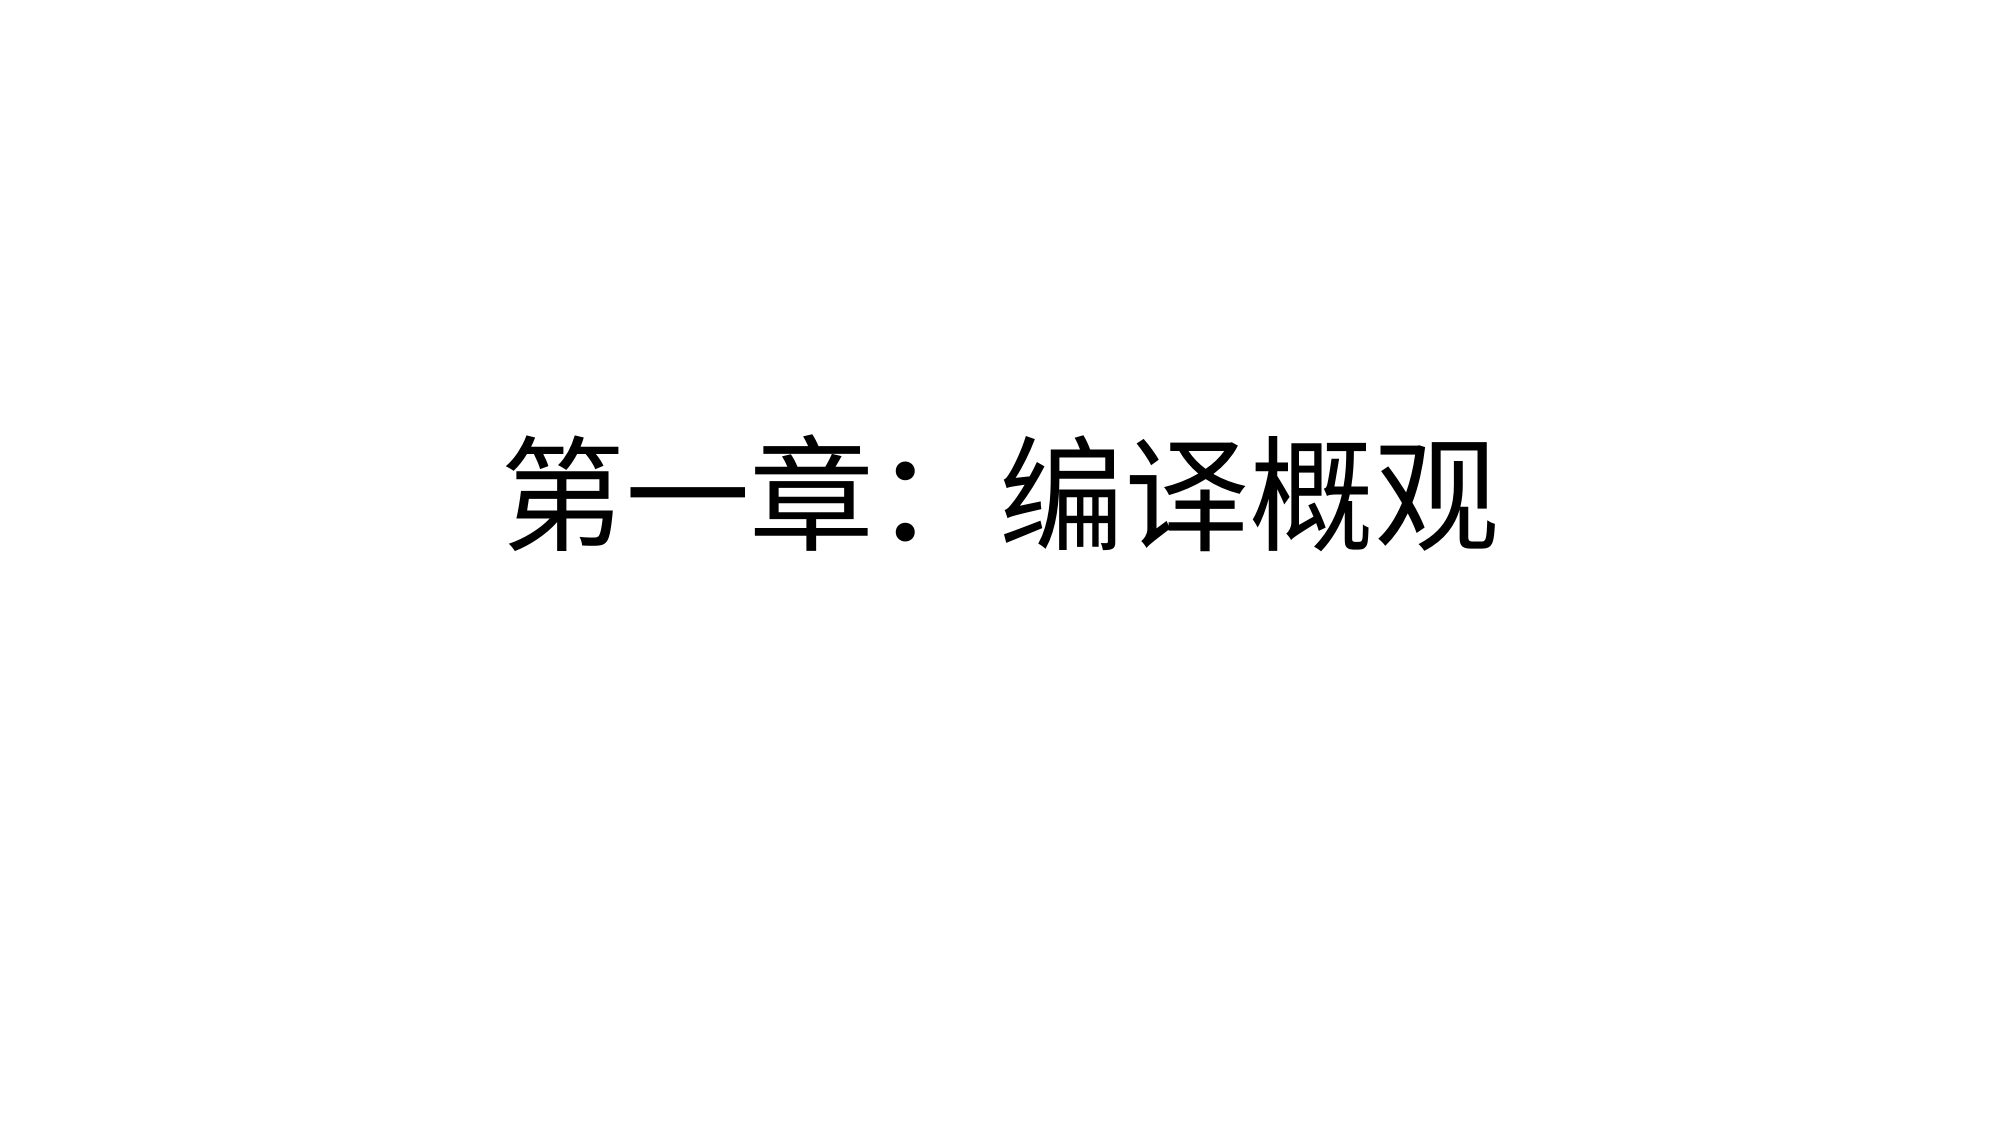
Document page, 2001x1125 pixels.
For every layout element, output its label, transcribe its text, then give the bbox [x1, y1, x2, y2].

title 第一章：编译概观 [249, 184, 1750, 576]
